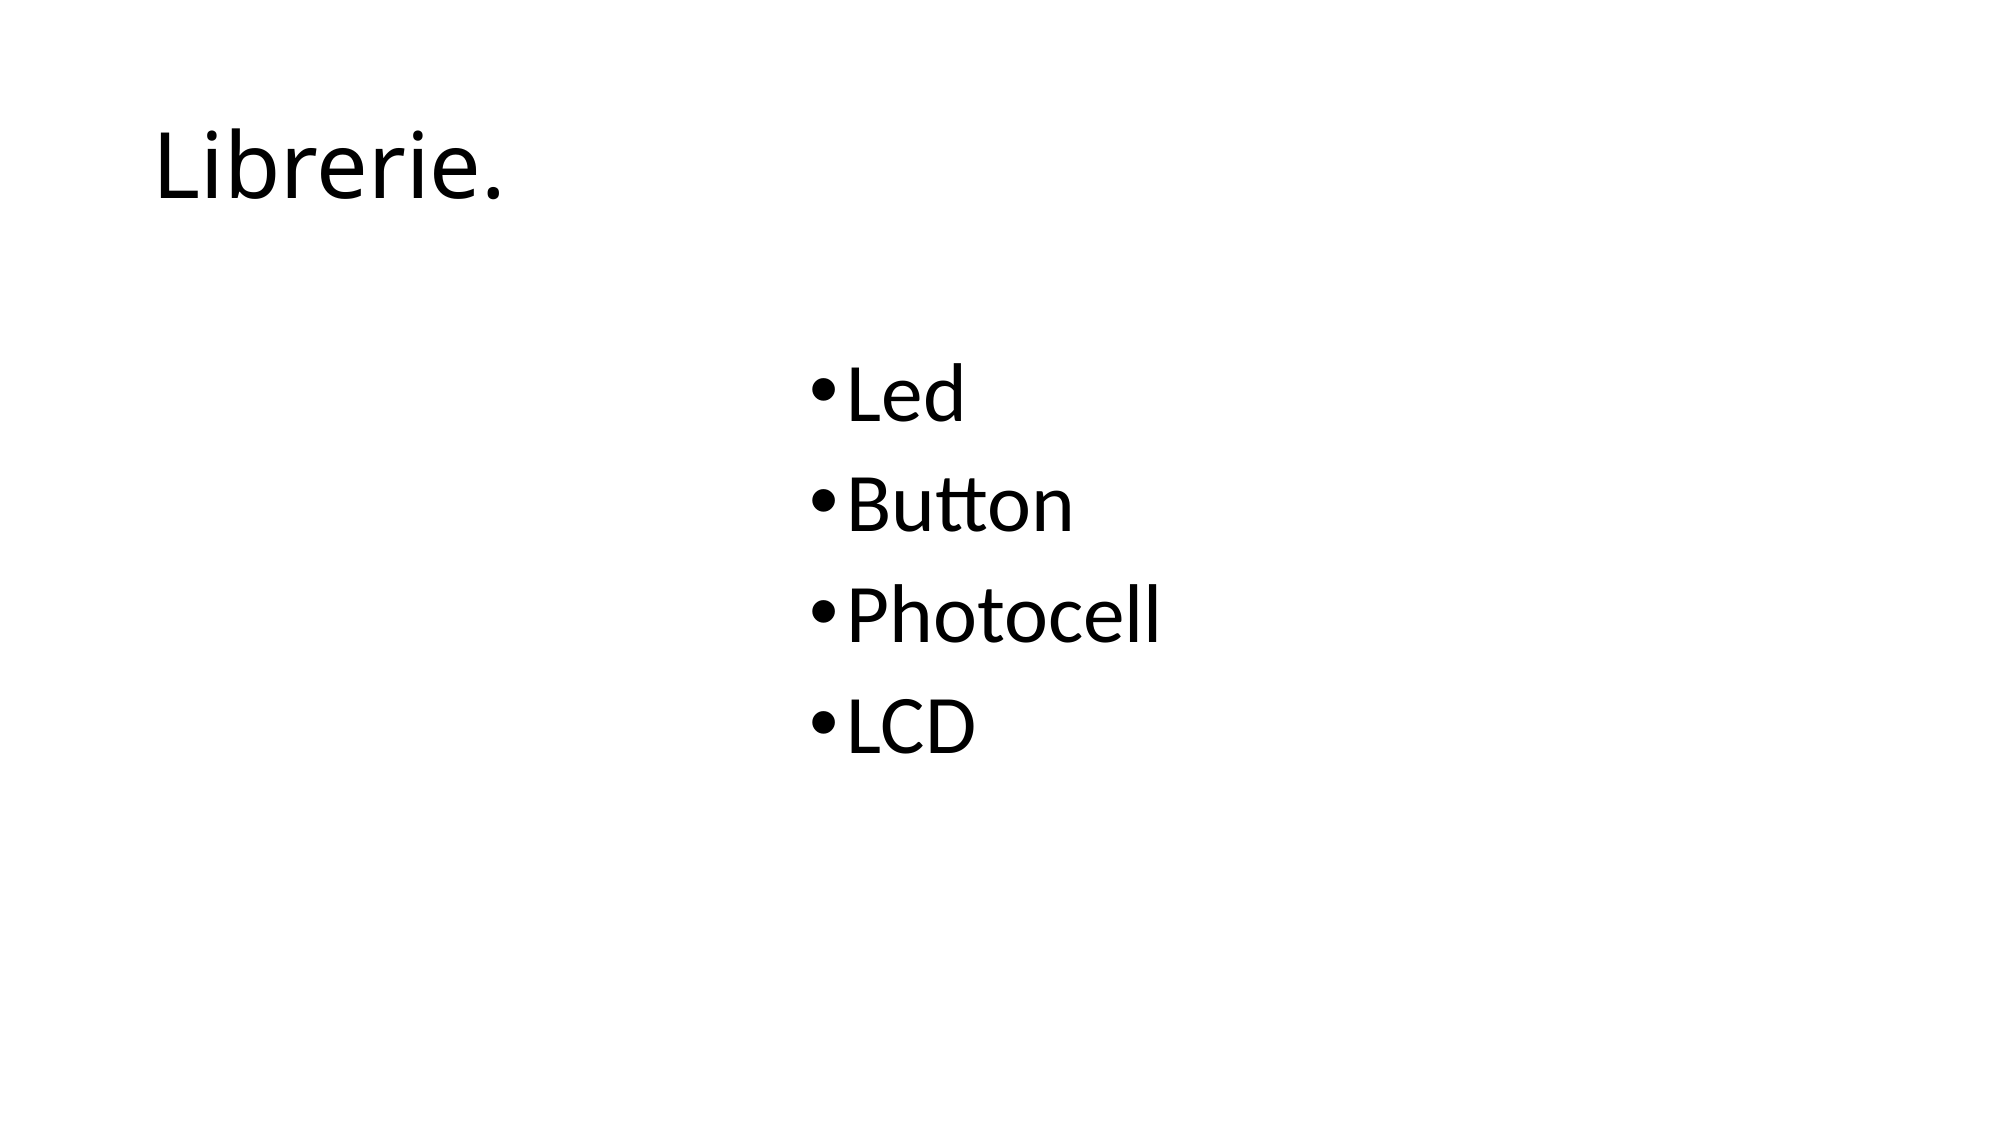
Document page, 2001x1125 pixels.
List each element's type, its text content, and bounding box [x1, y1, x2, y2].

title Librerie. [137, 59, 1863, 278]
list Led Button Photocell LCD [794, 341, 1206, 784]
